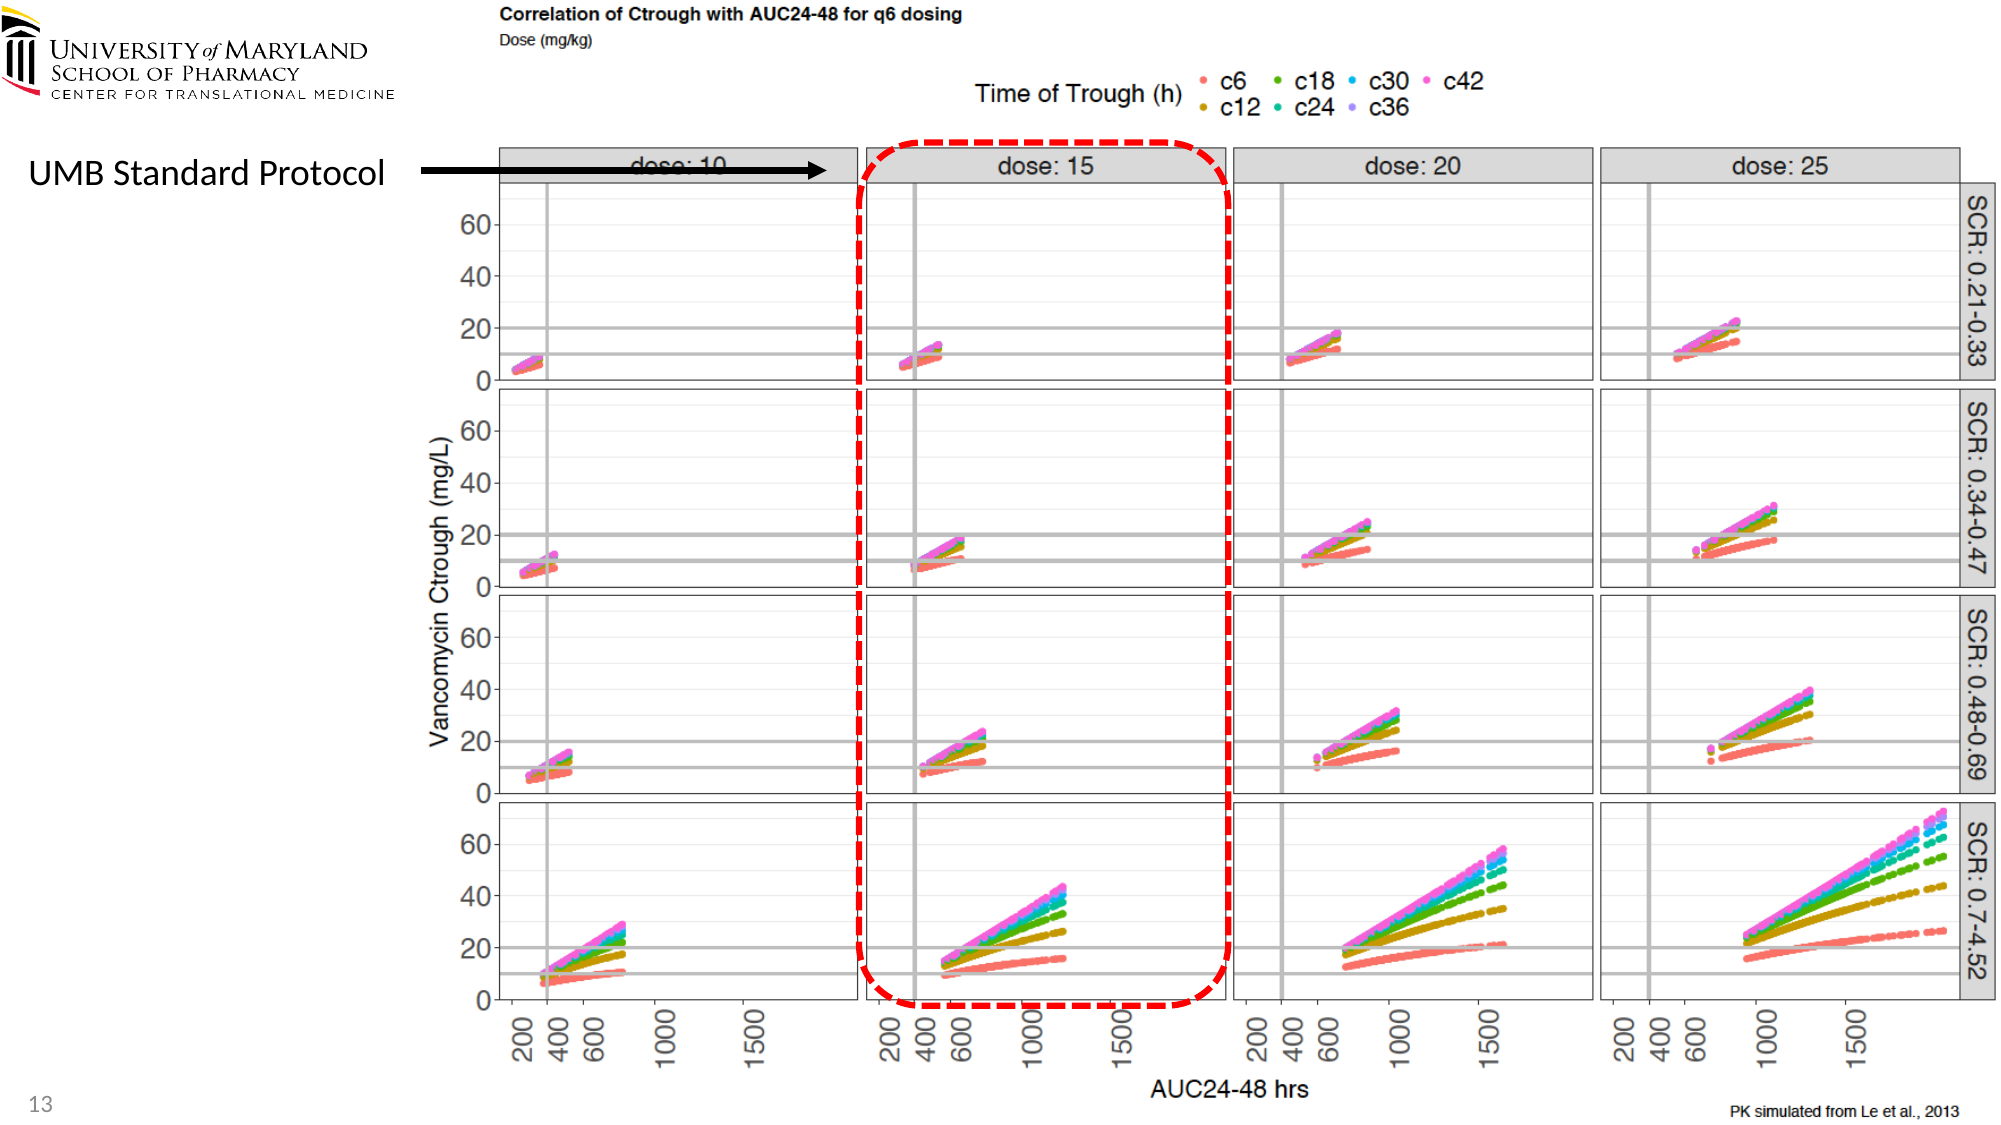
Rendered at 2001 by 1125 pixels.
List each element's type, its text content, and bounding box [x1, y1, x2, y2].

picture [422, 0, 1998, 1125]
text_box UMB Standard Protocol [13, 140, 421, 200]
slide_number 13 [0, 1080, 69, 1125]
picture [0, 0, 400, 104]
